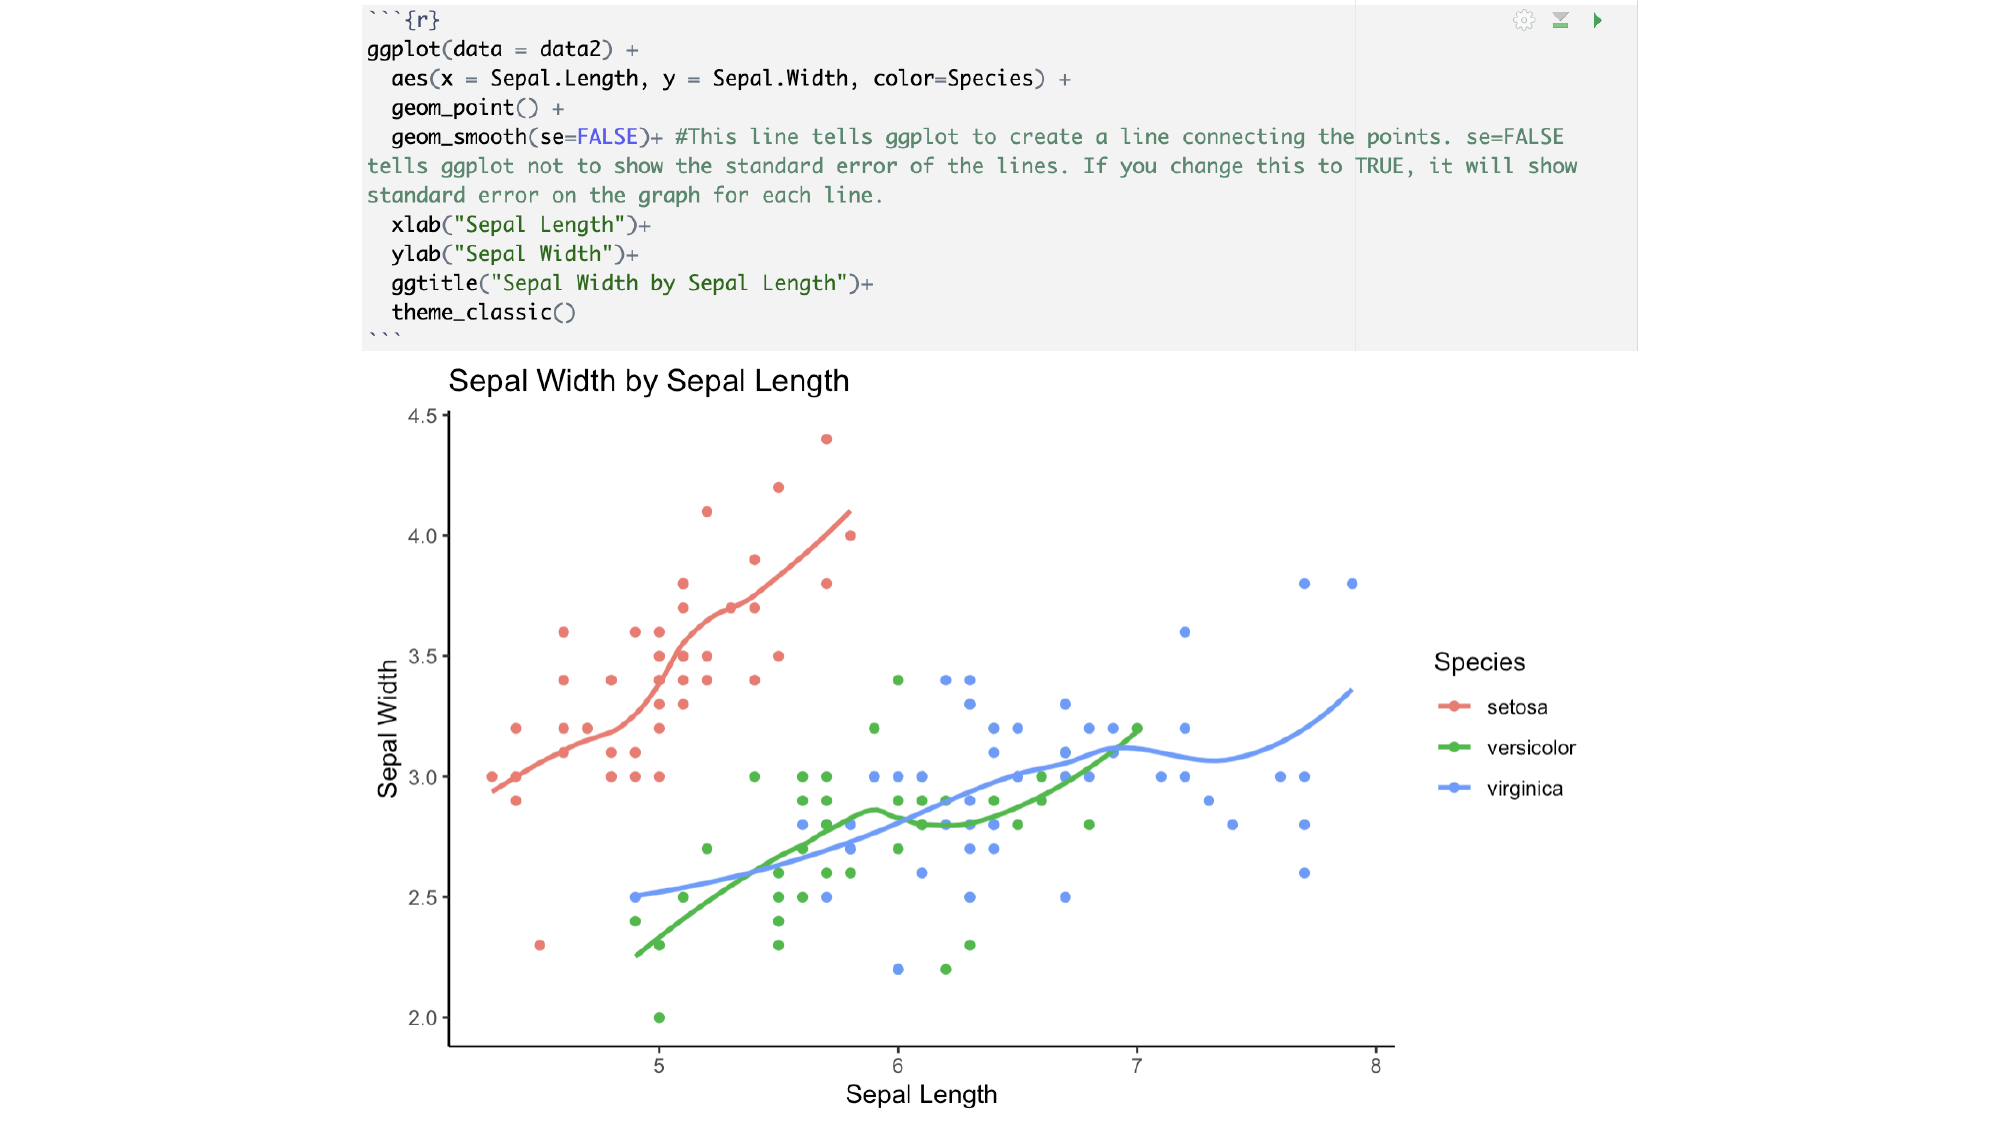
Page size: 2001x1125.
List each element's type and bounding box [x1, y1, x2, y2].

picture [361, 0, 1638, 1125]
